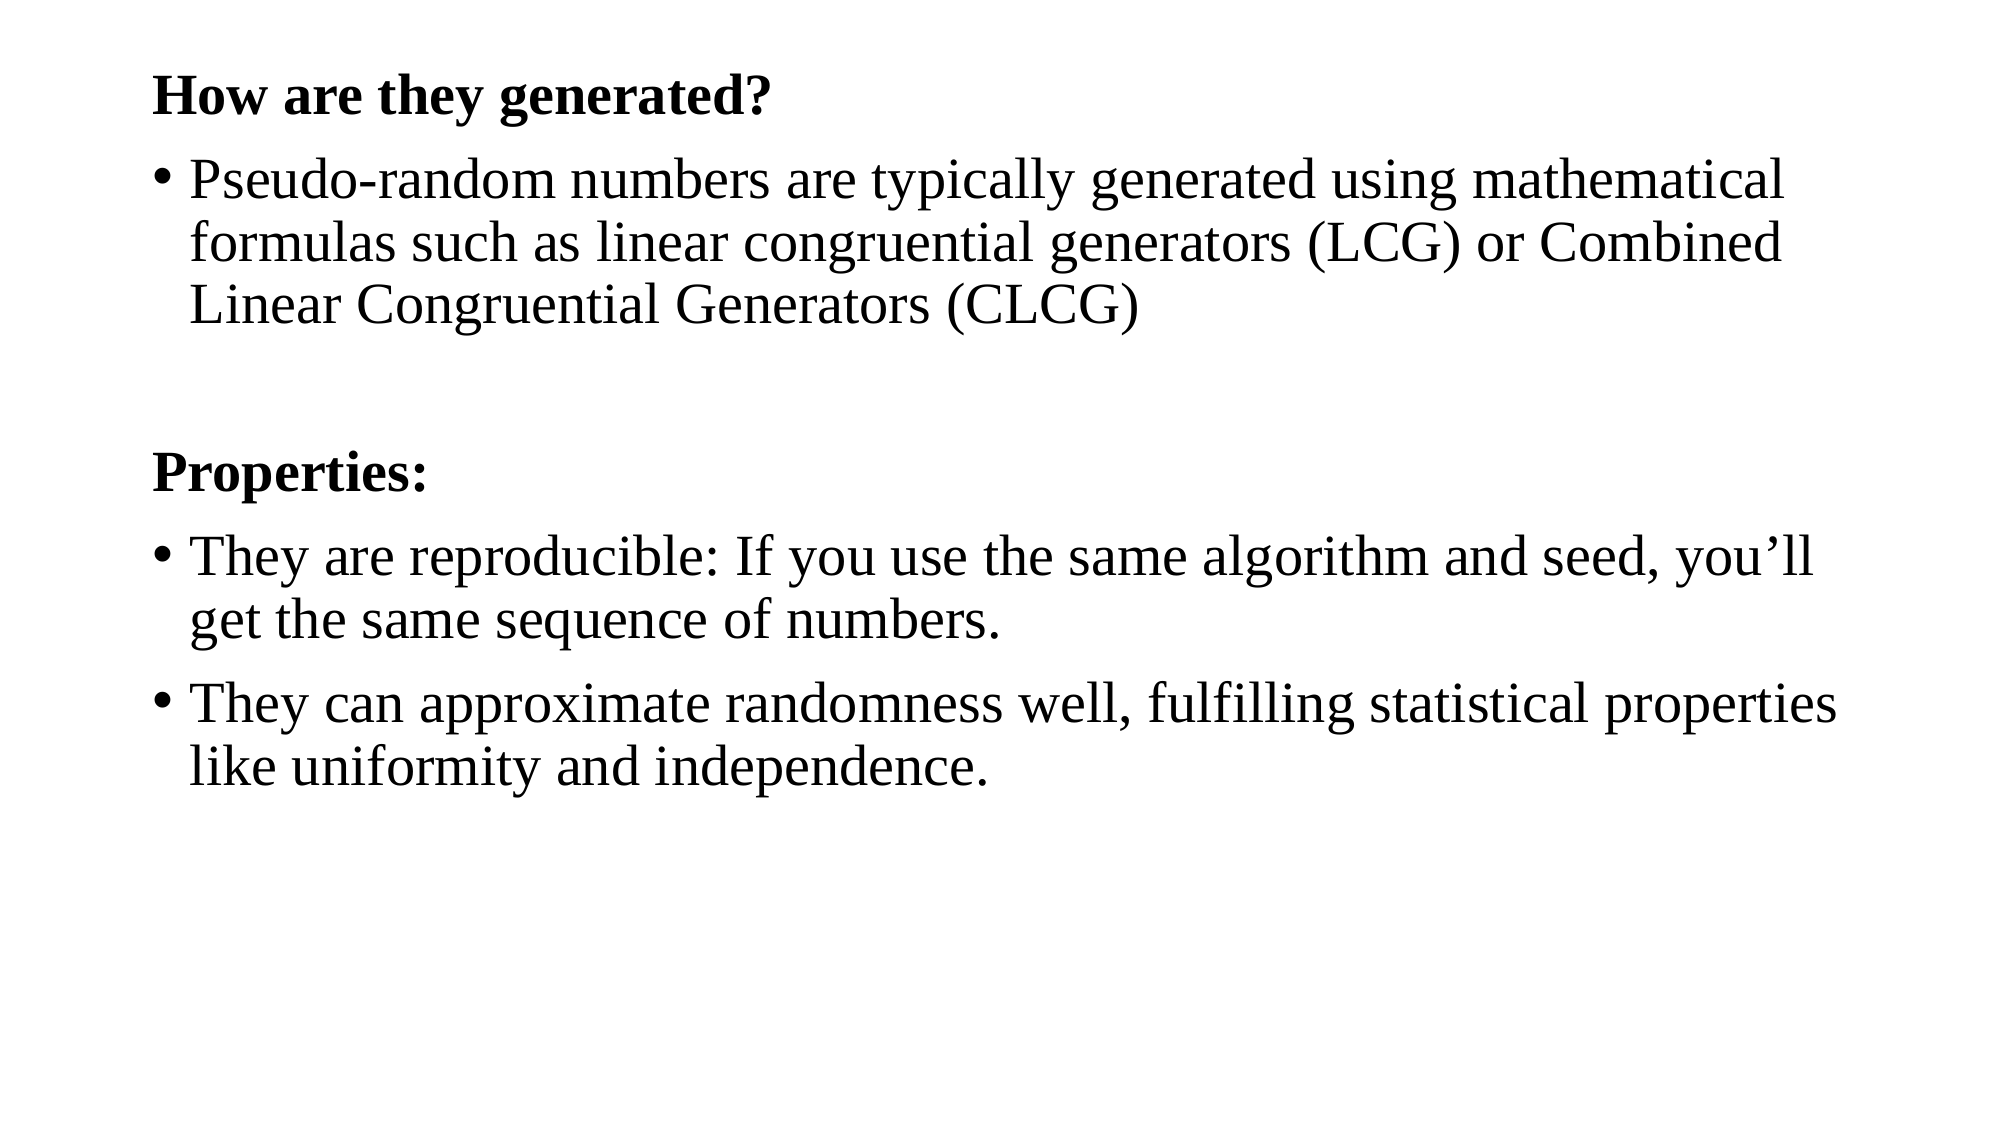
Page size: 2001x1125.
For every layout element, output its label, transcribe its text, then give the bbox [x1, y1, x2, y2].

list How are they generated? Pseudo-random numbers are typically generated using mathematical formulas such as linear congruential generators (LCG) or Combined Linear Congruential Generators (CLCG) Properties: They are reproducible: If you use the same algorithm and seed, you’ll get the same sequence of numbers. They can approximate randomness well, fulfilling statistical properties like uniformity and independence. [137, 56, 1863, 1014]
